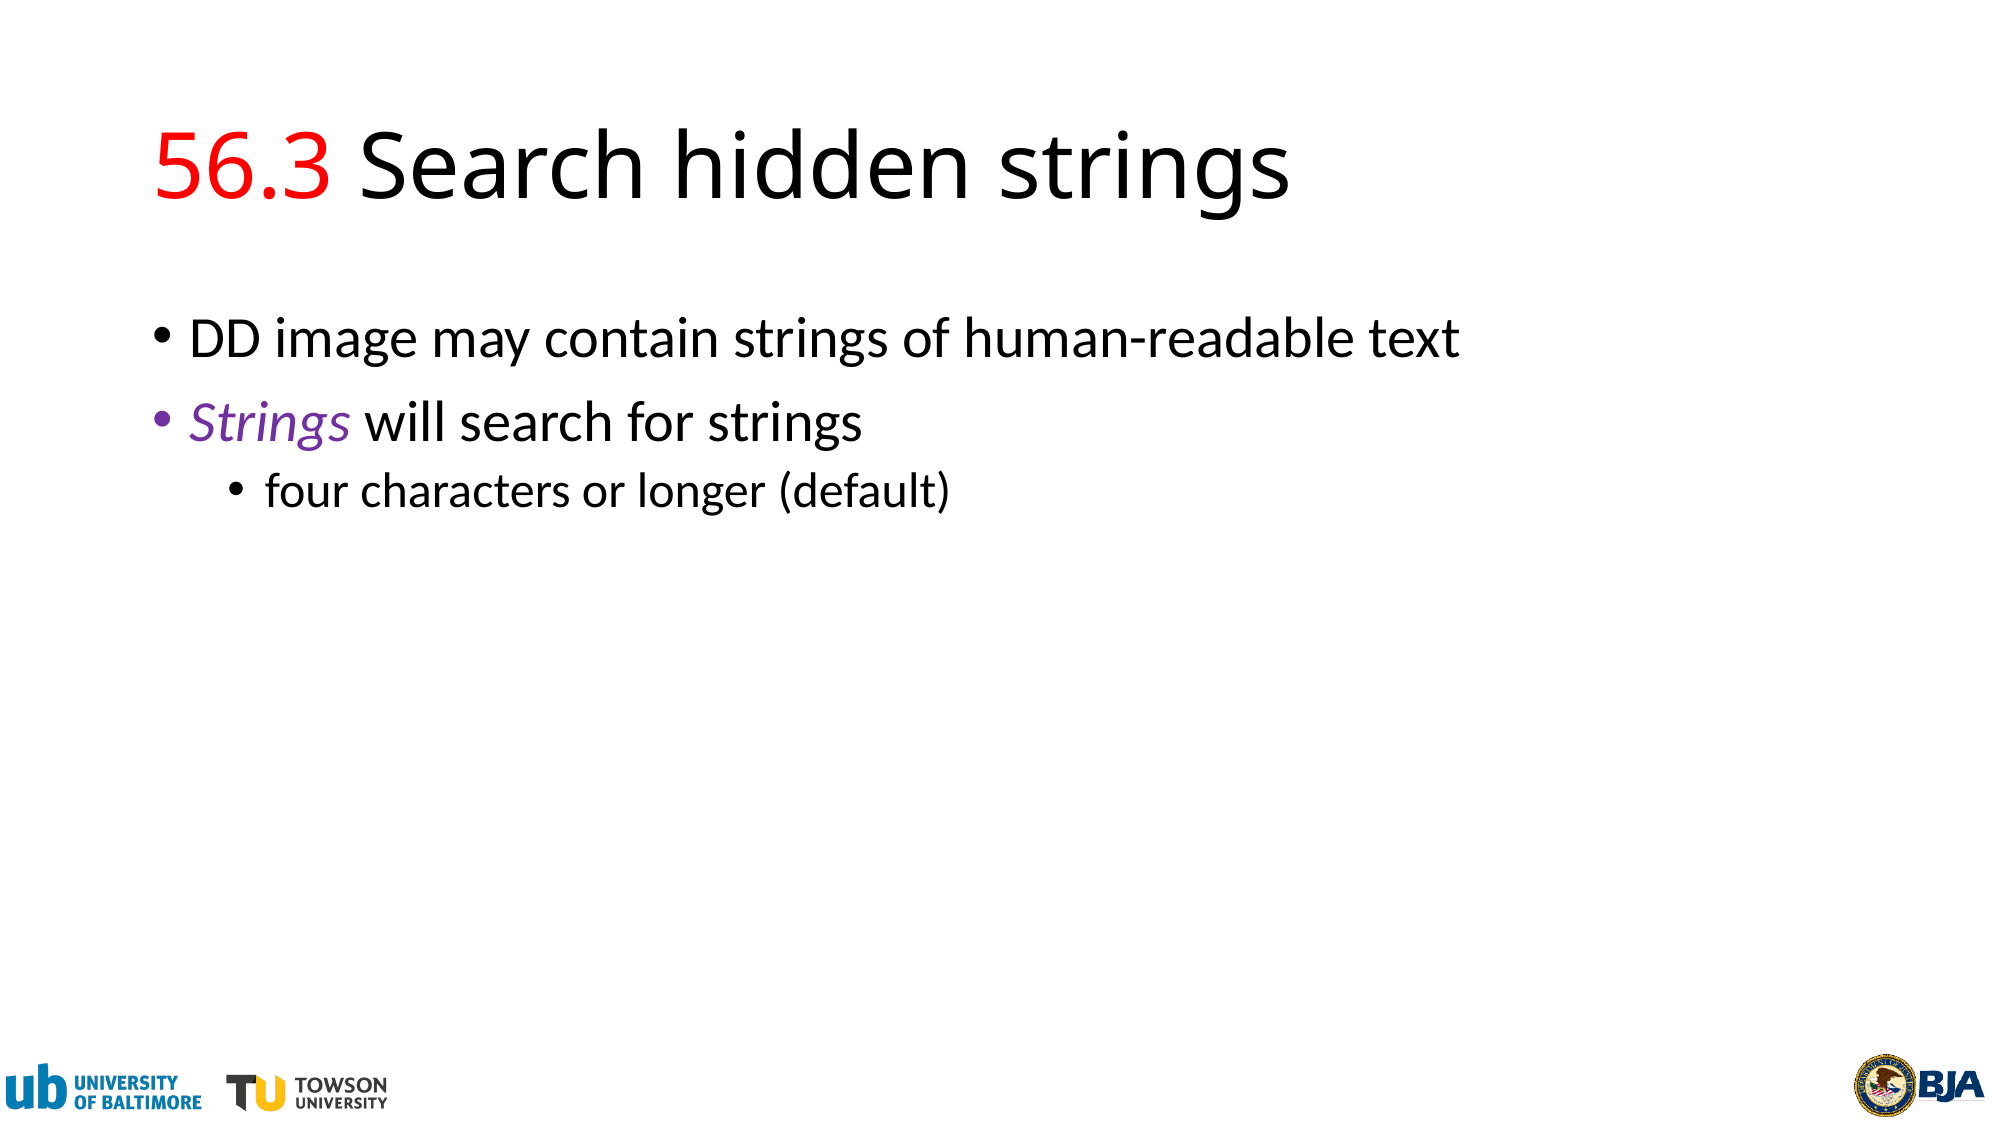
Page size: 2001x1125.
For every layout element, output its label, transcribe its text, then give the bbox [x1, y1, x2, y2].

list DD image may contain strings of human-readable text Strings will search for strings four characters or longer (default) [137, 299, 1863, 1014]
picture [0, 1031, 407, 1125]
picture [1854, 1054, 1986, 1117]
title 56.3 Search hidden strings [137, 59, 1863, 278]
